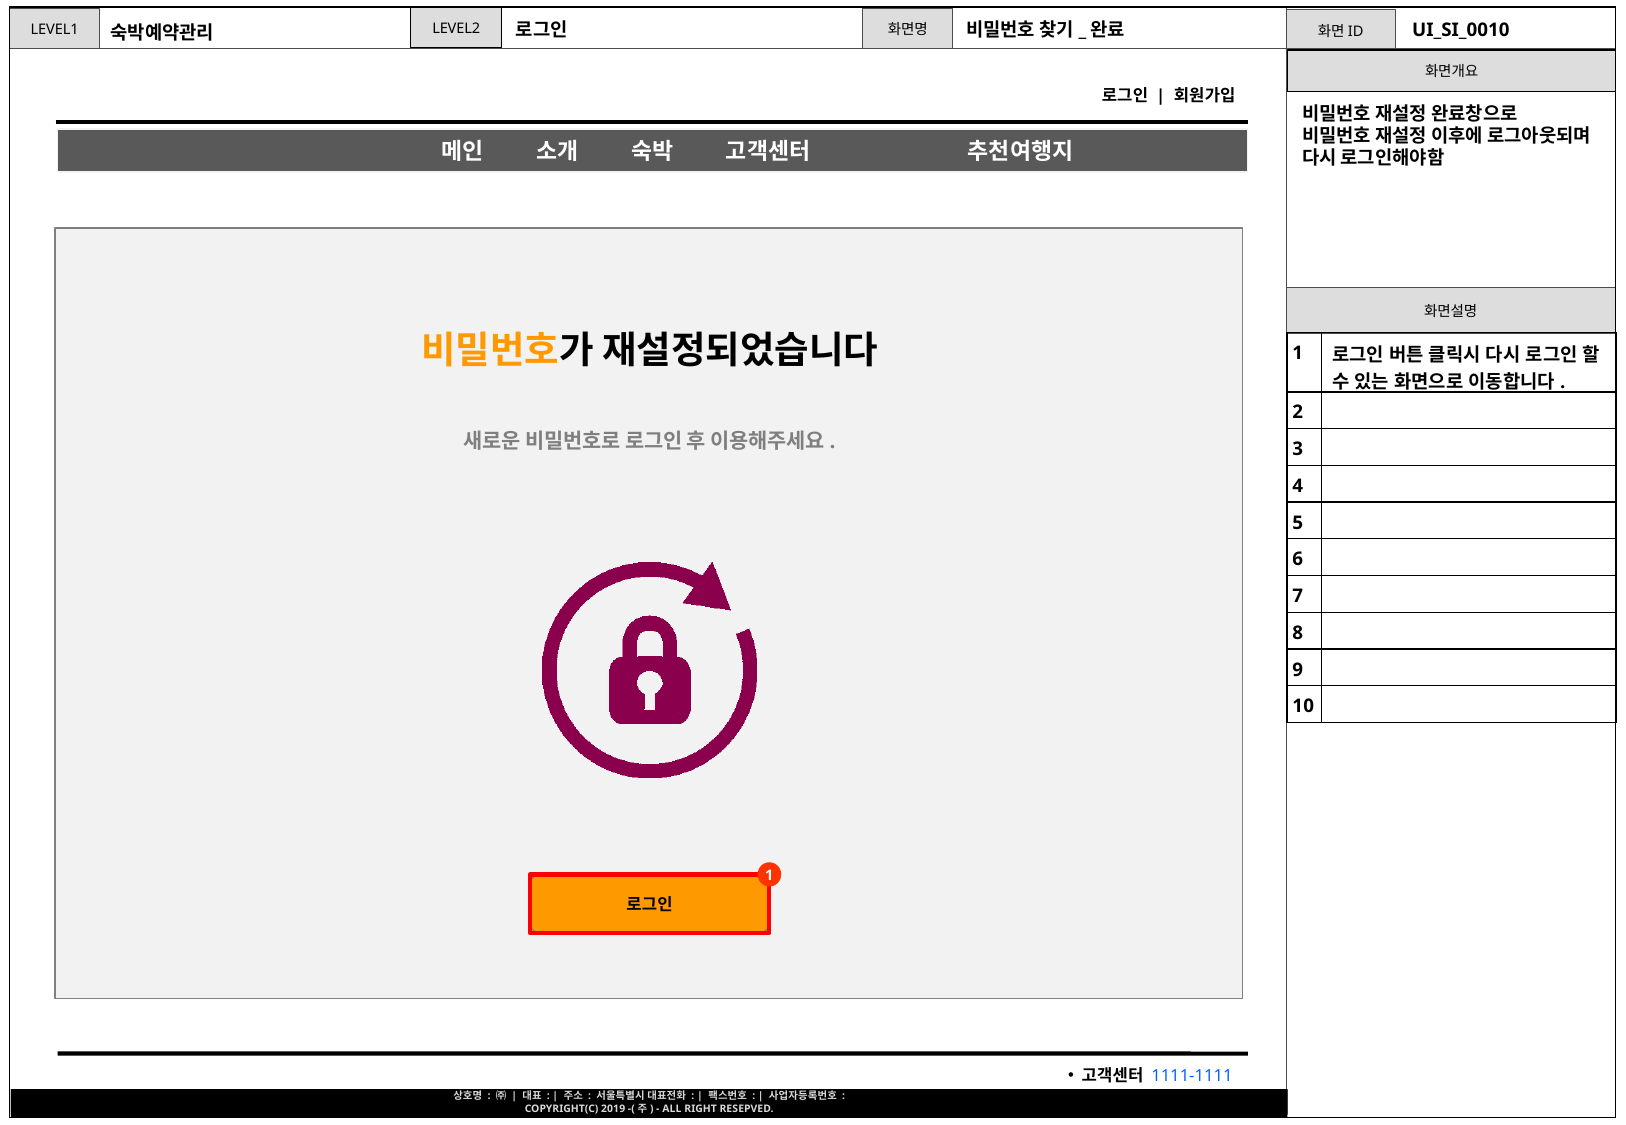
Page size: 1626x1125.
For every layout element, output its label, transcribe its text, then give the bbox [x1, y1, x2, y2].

text_box 비밀번호 재설정 완료창으로 비밀번호 재설정 이후에 로그아웃되며 다시 로그인해야함 [1287, 93, 1617, 177]
table_cell 10 [1288, 686, 1321, 722]
table_cell 2 [1288, 393, 1321, 428]
text_box 숙박예약관리 [95, 13, 293, 51]
table_cell 7 [1288, 576, 1321, 612]
text_box 새로운 비밀번호로 로그인 후 이용해주세요. [257, 420, 1042, 461]
table_cell 9 [1288, 650, 1321, 685]
table_cell [1322, 393, 1616, 428]
table_cell [1322, 539, 1616, 575]
text_box [529, 874, 770, 934]
text_box UI_SI_0010 [1397, 10, 1625, 48]
table_cell 3 [1288, 429, 1321, 465]
table_cell [1322, 429, 1616, 465]
table_cell [1322, 503, 1616, 538]
table_cell 5 [1288, 503, 1321, 538]
text_box 비밀번호 찾기_완료 [951, 10, 1180, 48]
table_header 1 [1288, 333, 1321, 391]
text_box 비밀번호가 재설정되었습니다 [211, 318, 1088, 379]
text_box 로그인 [500, 10, 751, 48]
table_cell [1322, 466, 1616, 501]
text_box 1 [757, 862, 782, 887]
table_cell [1322, 613, 1616, 648]
table_cell [1322, 686, 1616, 722]
table_cell [1322, 576, 1616, 612]
text_box [54, 227, 1243, 999]
table_cell 4 [1288, 466, 1321, 501]
table_header 로그인 버튼 클릭시 다시 로그인 할 수 있는 화면으로 이동합니다. [1322, 333, 1616, 391]
table_cell 6 [1288, 539, 1321, 575]
picture [542, 562, 757, 778]
table_cell [1322, 650, 1616, 685]
table_cell 8 [1288, 613, 1321, 648]
